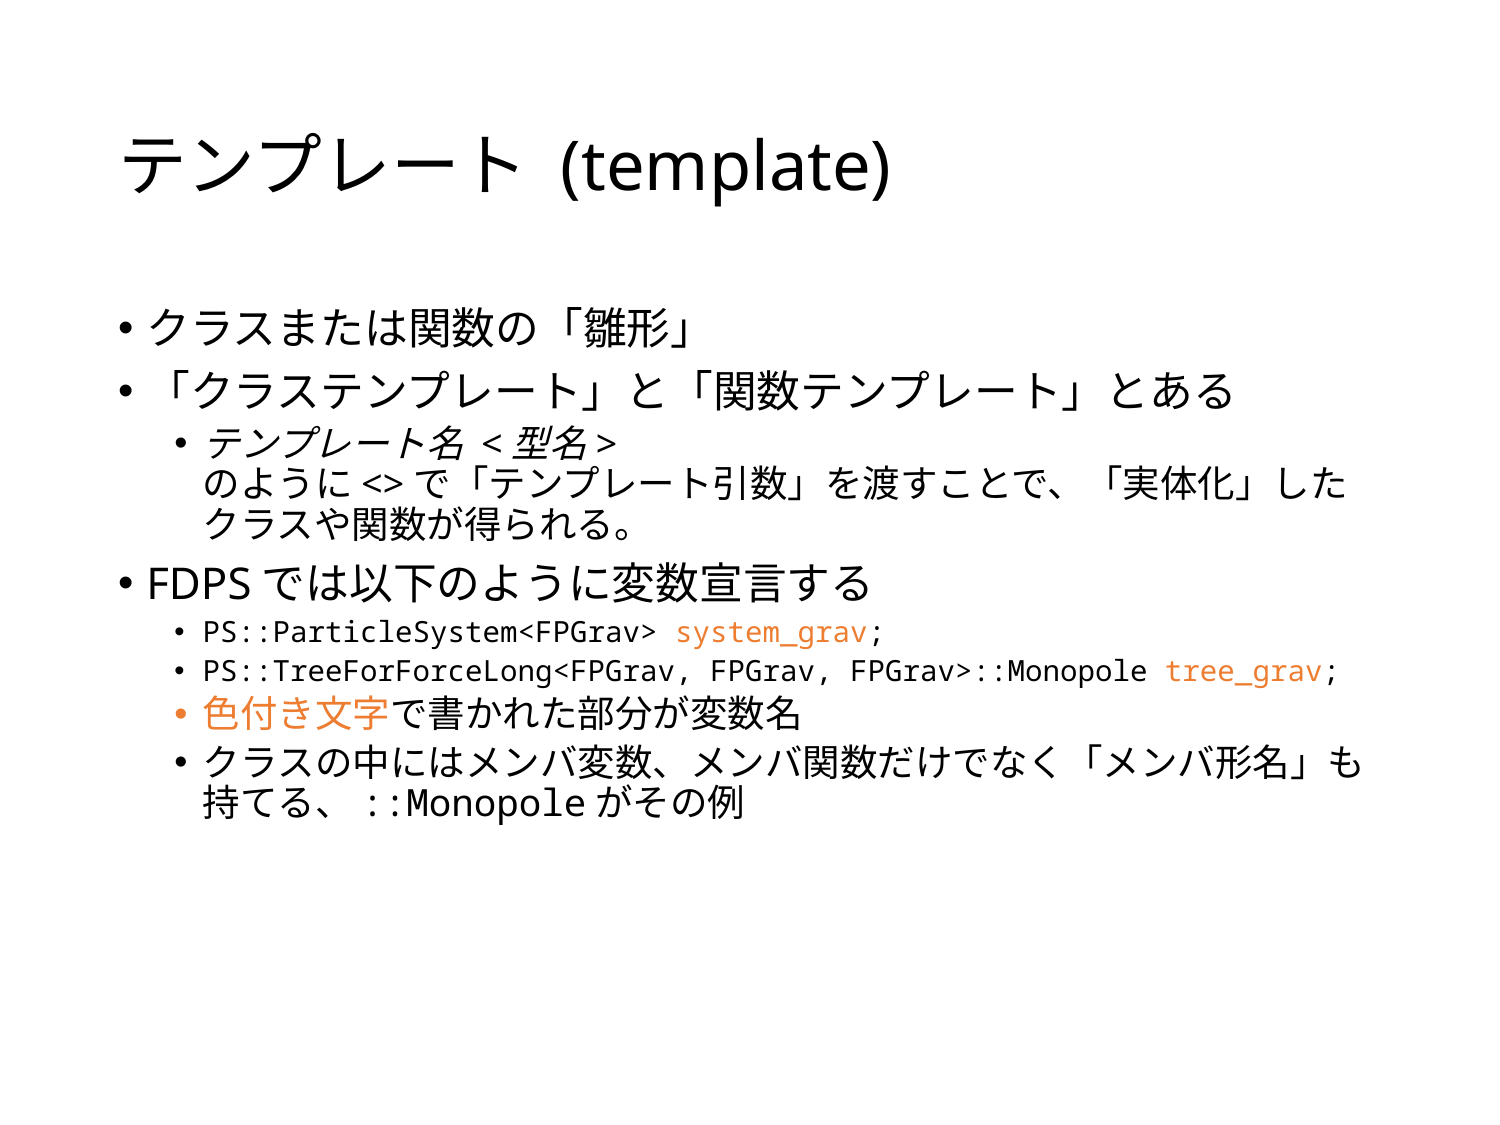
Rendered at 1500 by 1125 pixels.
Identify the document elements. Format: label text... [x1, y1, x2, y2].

title テンプレート (template) [103, 59, 1397, 278]
list クラスまたは関数の「雛形」 「クラステンプレート」と「関数テンプレート」とある テンプレート名 <型名> のように<>で「テンプレート引数」を渡すことで、「実体化」したクラスや関数が得られる。 FDPSでは以下のように変数宣言する PS::ParticleSystem<FPGrav> system_grav; PS::TreeForForceLong<FPGrav, FPGrav, FPGrav>::Monopole tree_grav; 色付き文字で書かれた部分が変数名 クラスの中にはメンバ変数、メンバ関数だけでなく「メンバ形名」も持てる、::Monopoleがその例 [103, 299, 1397, 1014]
